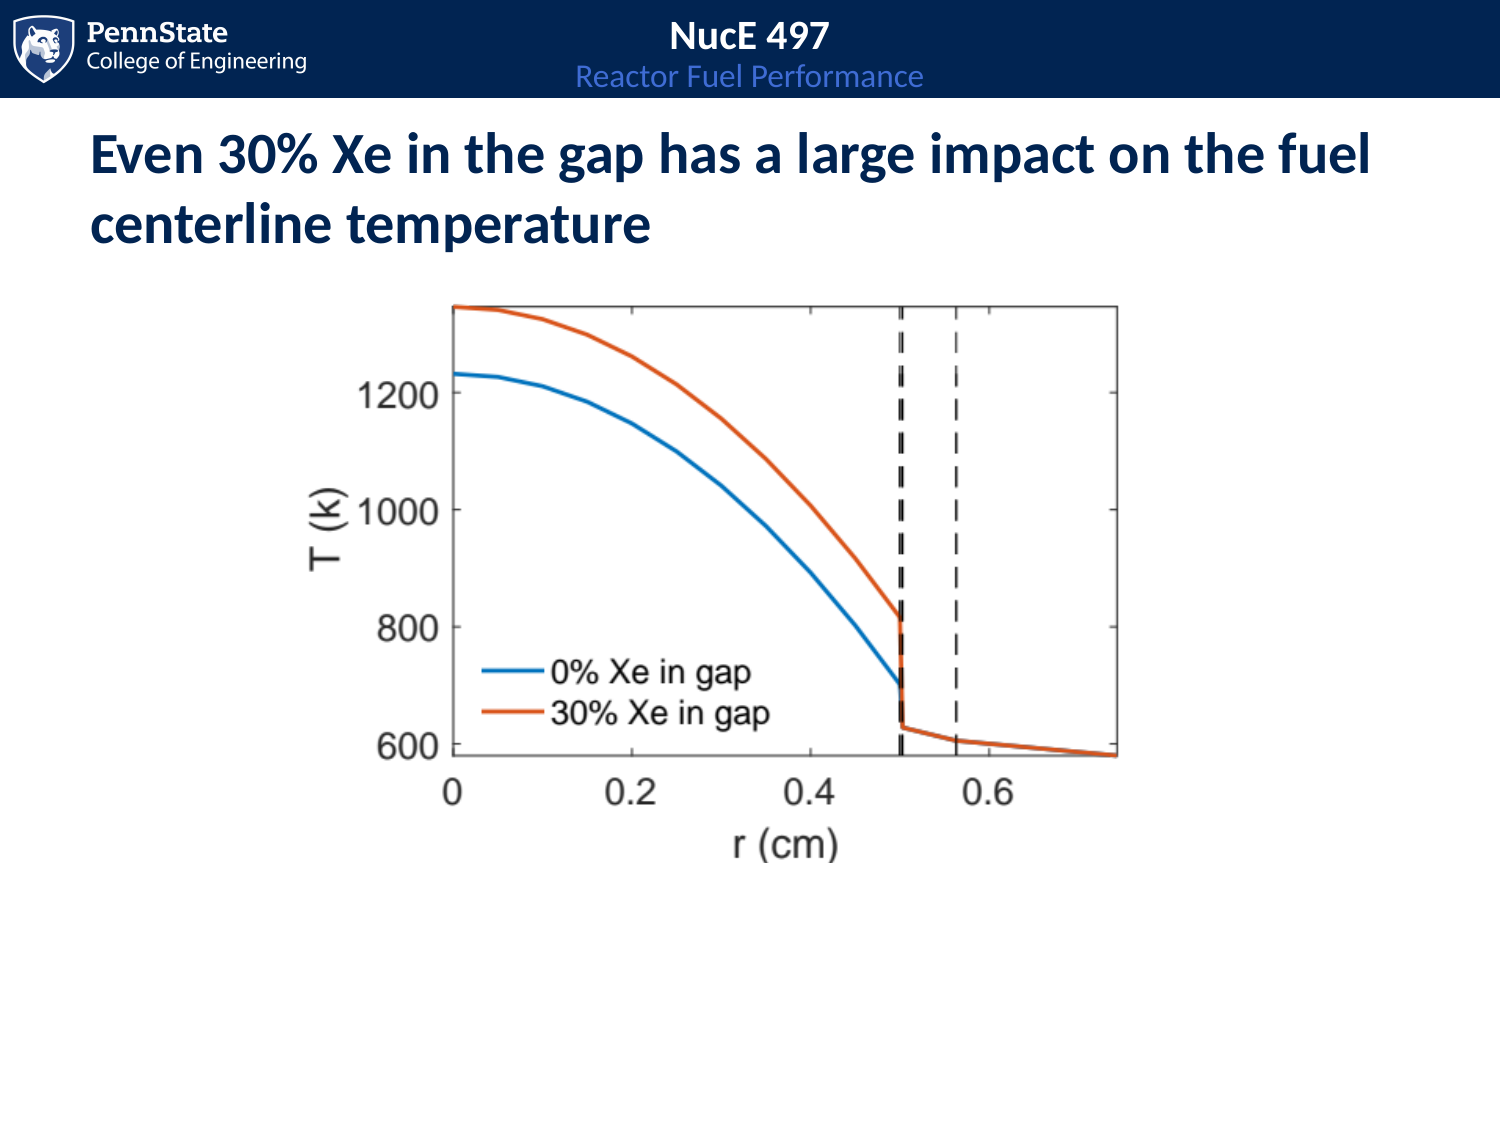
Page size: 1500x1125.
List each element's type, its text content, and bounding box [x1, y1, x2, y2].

picture [10, 8, 315, 91]
picture [299, 262, 1201, 863]
title Even 30% Xe in the gap has a large impact on the fuel centerline temperature [75, 102, 1425, 268]
